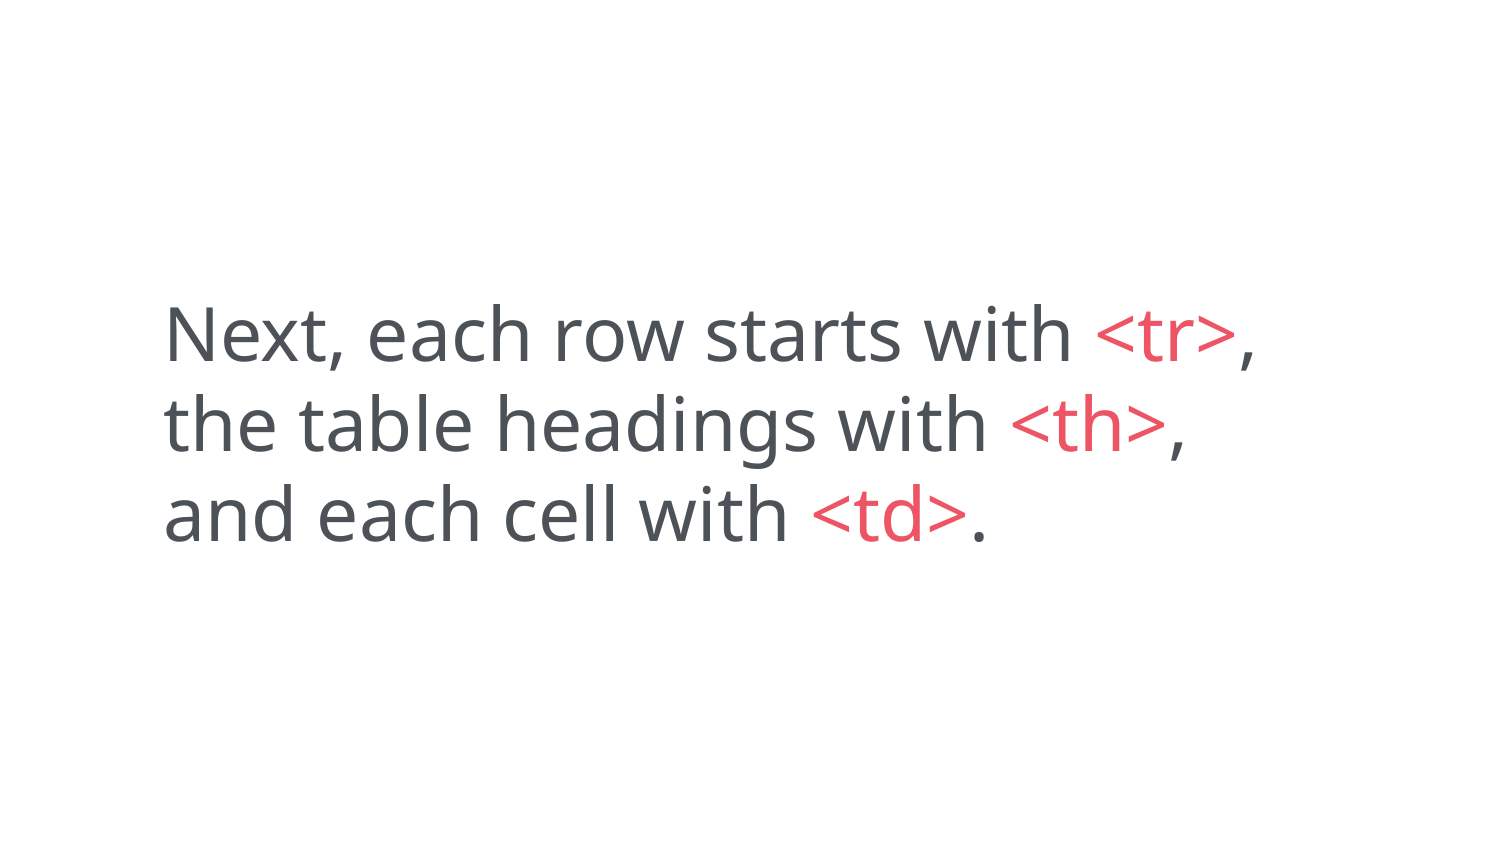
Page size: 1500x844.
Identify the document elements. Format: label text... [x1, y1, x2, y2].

text_box Next, each row starts with <tr>, the table headings with <th>, and each cell with <td>. [148, 190, 1352, 654]
